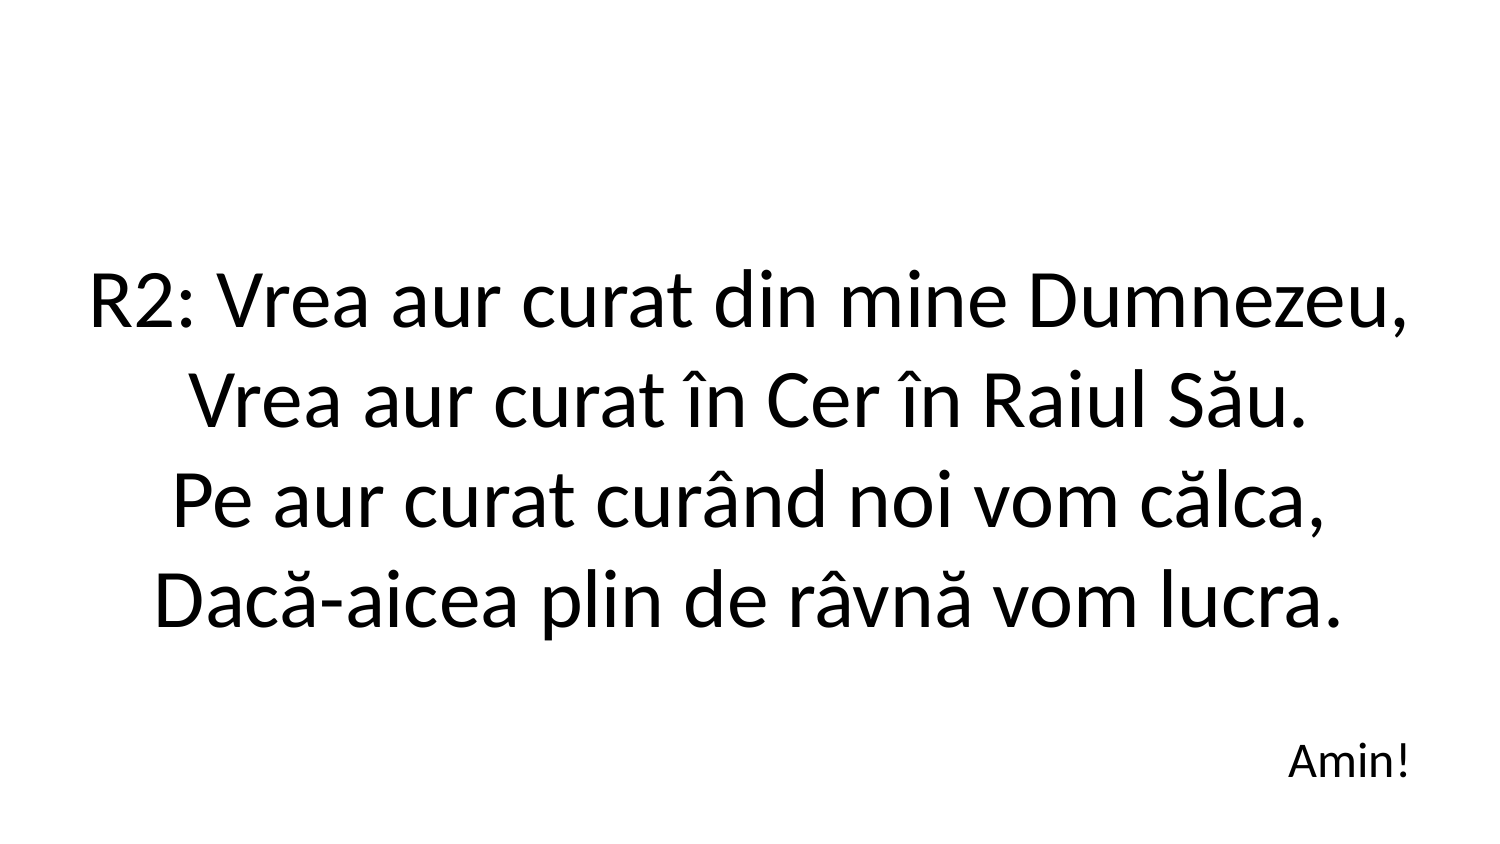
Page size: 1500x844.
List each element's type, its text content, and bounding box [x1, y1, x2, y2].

text_box Amin! [1273, 674, 1427, 795]
text_box R2: Vrea aur curat din mine Dumnezeu, Vrea aur curat în Cer în Raiul Său. Pe aur curat curând noi vom călca, Dacă-aicea plin de râvnă vom lucra. [73, 192, 1427, 652]
